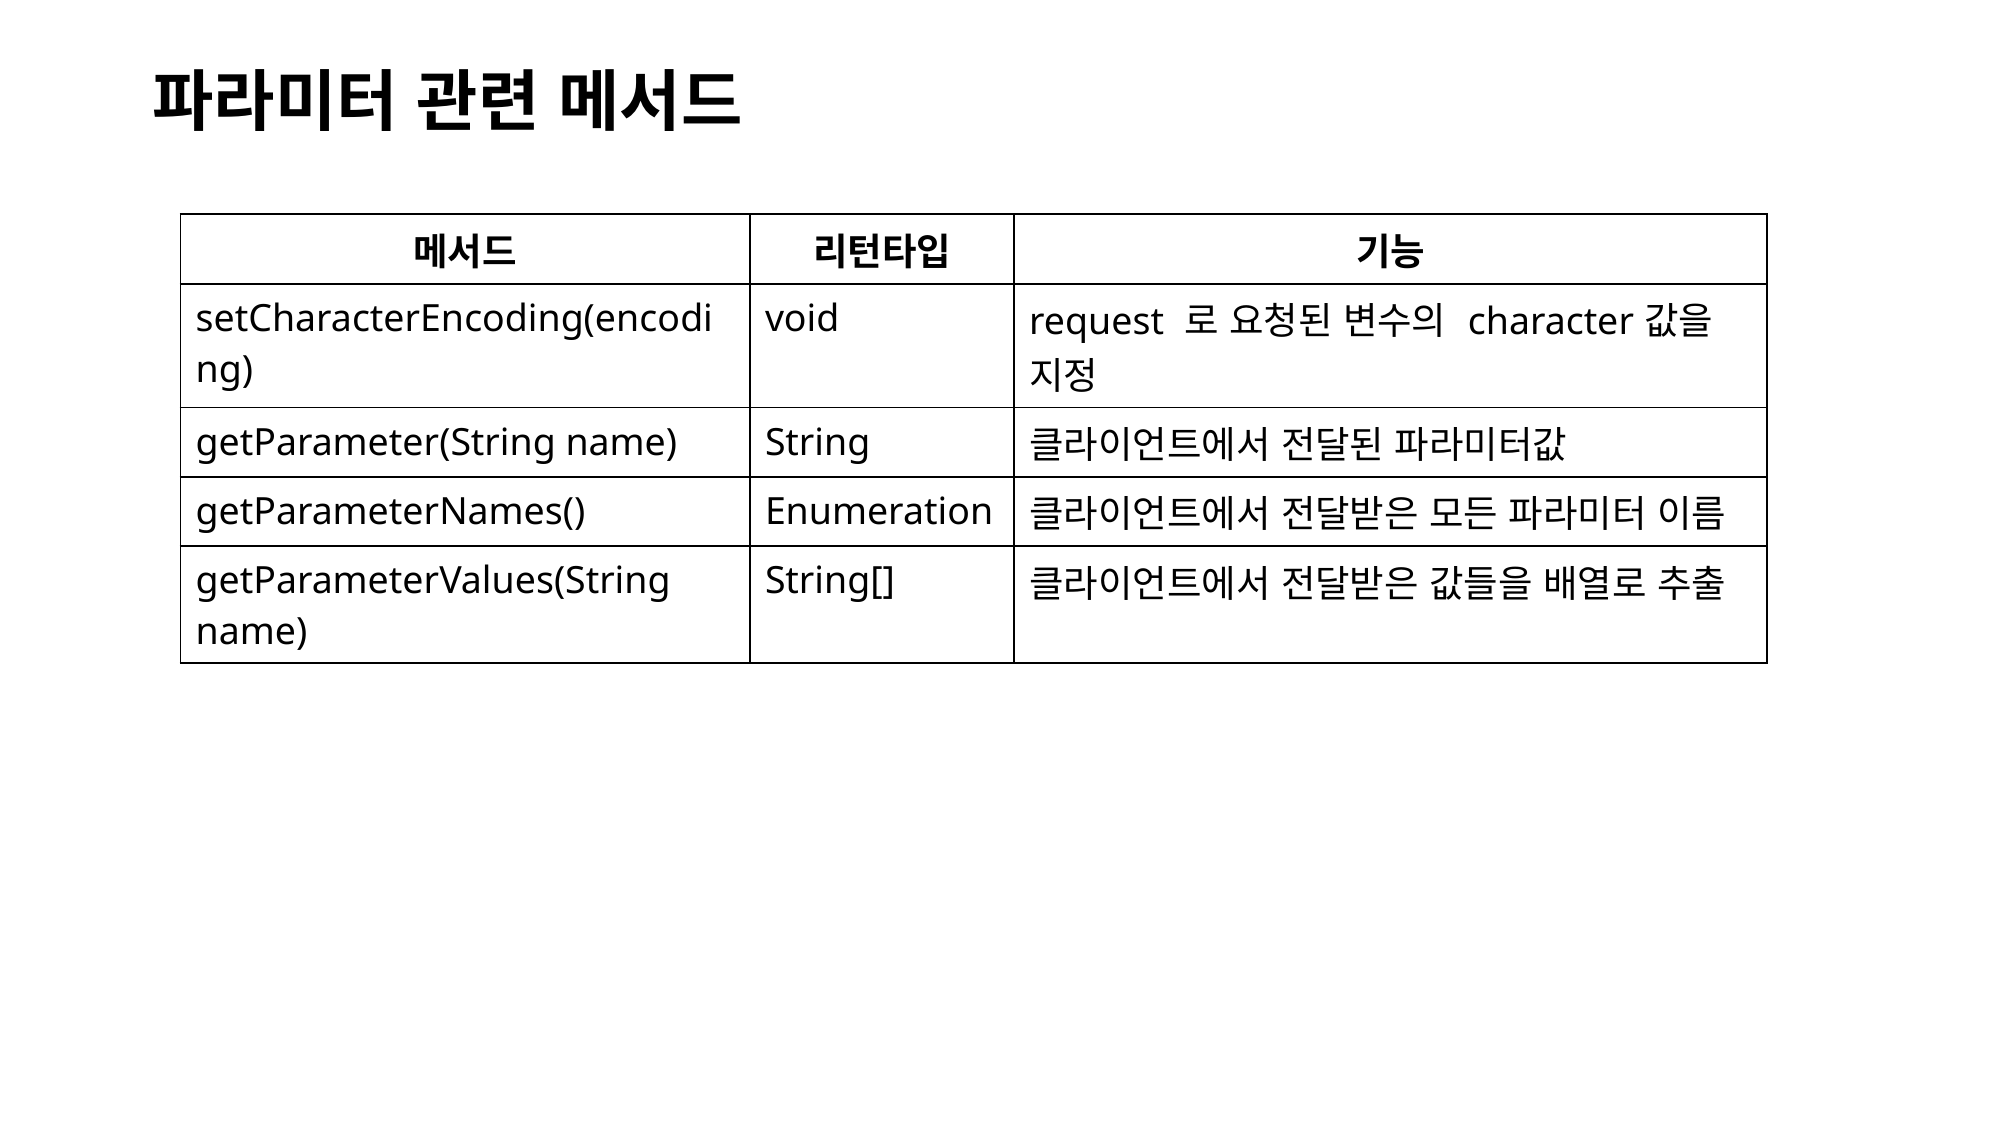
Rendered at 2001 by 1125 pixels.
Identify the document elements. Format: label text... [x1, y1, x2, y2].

title 파라미터 관련 메서드 [137, 59, 1863, 148]
table_header 메서드 [181, 215, 749, 283]
table_cell getParameterNames() [181, 478, 749, 545]
table_cell String[] [751, 547, 1013, 662]
table_cell 클라이언트에서 전달된 파라미터값 [1015, 408, 1766, 476]
table_cell request 로 요청된 변수의 character값을 지정 [1015, 285, 1766, 407]
table_cell getParameter(String name) [181, 408, 749, 476]
table_cell getParameterValues(String name) [181, 547, 749, 662]
table_cell setCharacterEncoding(encoding) [181, 285, 749, 407]
table_cell 클라이언트에서 전달받은 모든 파라미터 이름 [1015, 478, 1766, 545]
table_header 기능 [1015, 215, 1766, 283]
table_cell 클라이언트에서 전달받은 값들을 배열로 추출 [1015, 547, 1766, 662]
table_cell void [751, 285, 1013, 407]
table_cell String [751, 408, 1013, 476]
table_header 리턴타입 [751, 215, 1013, 283]
table_cell Enumeration [751, 478, 1013, 545]
